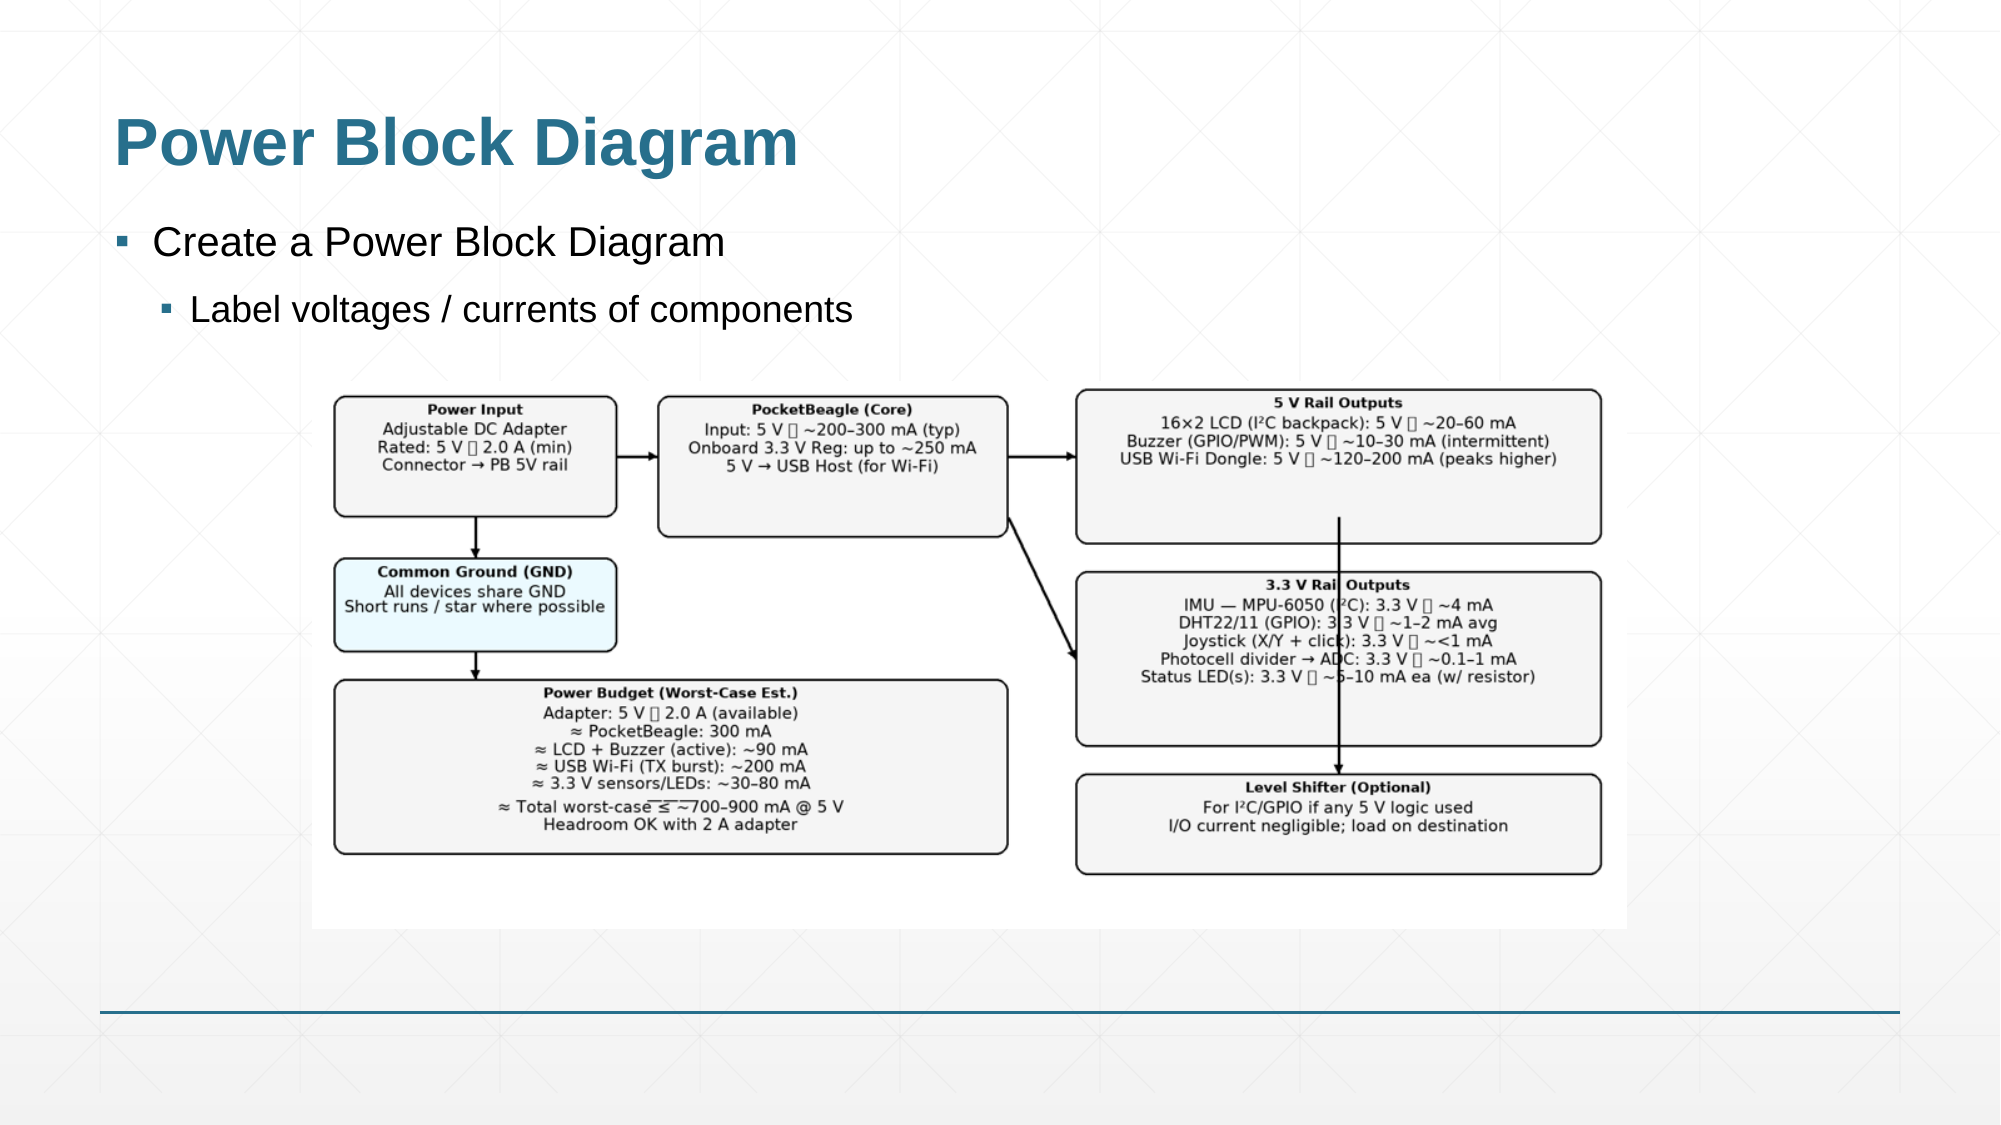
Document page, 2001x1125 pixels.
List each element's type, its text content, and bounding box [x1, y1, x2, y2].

list Create a Power Block Diagram Label voltages / currents of components [99, 212, 1900, 988]
picture [312, 381, 1627, 929]
title Power Block Diagram [99, 37, 1900, 188]
